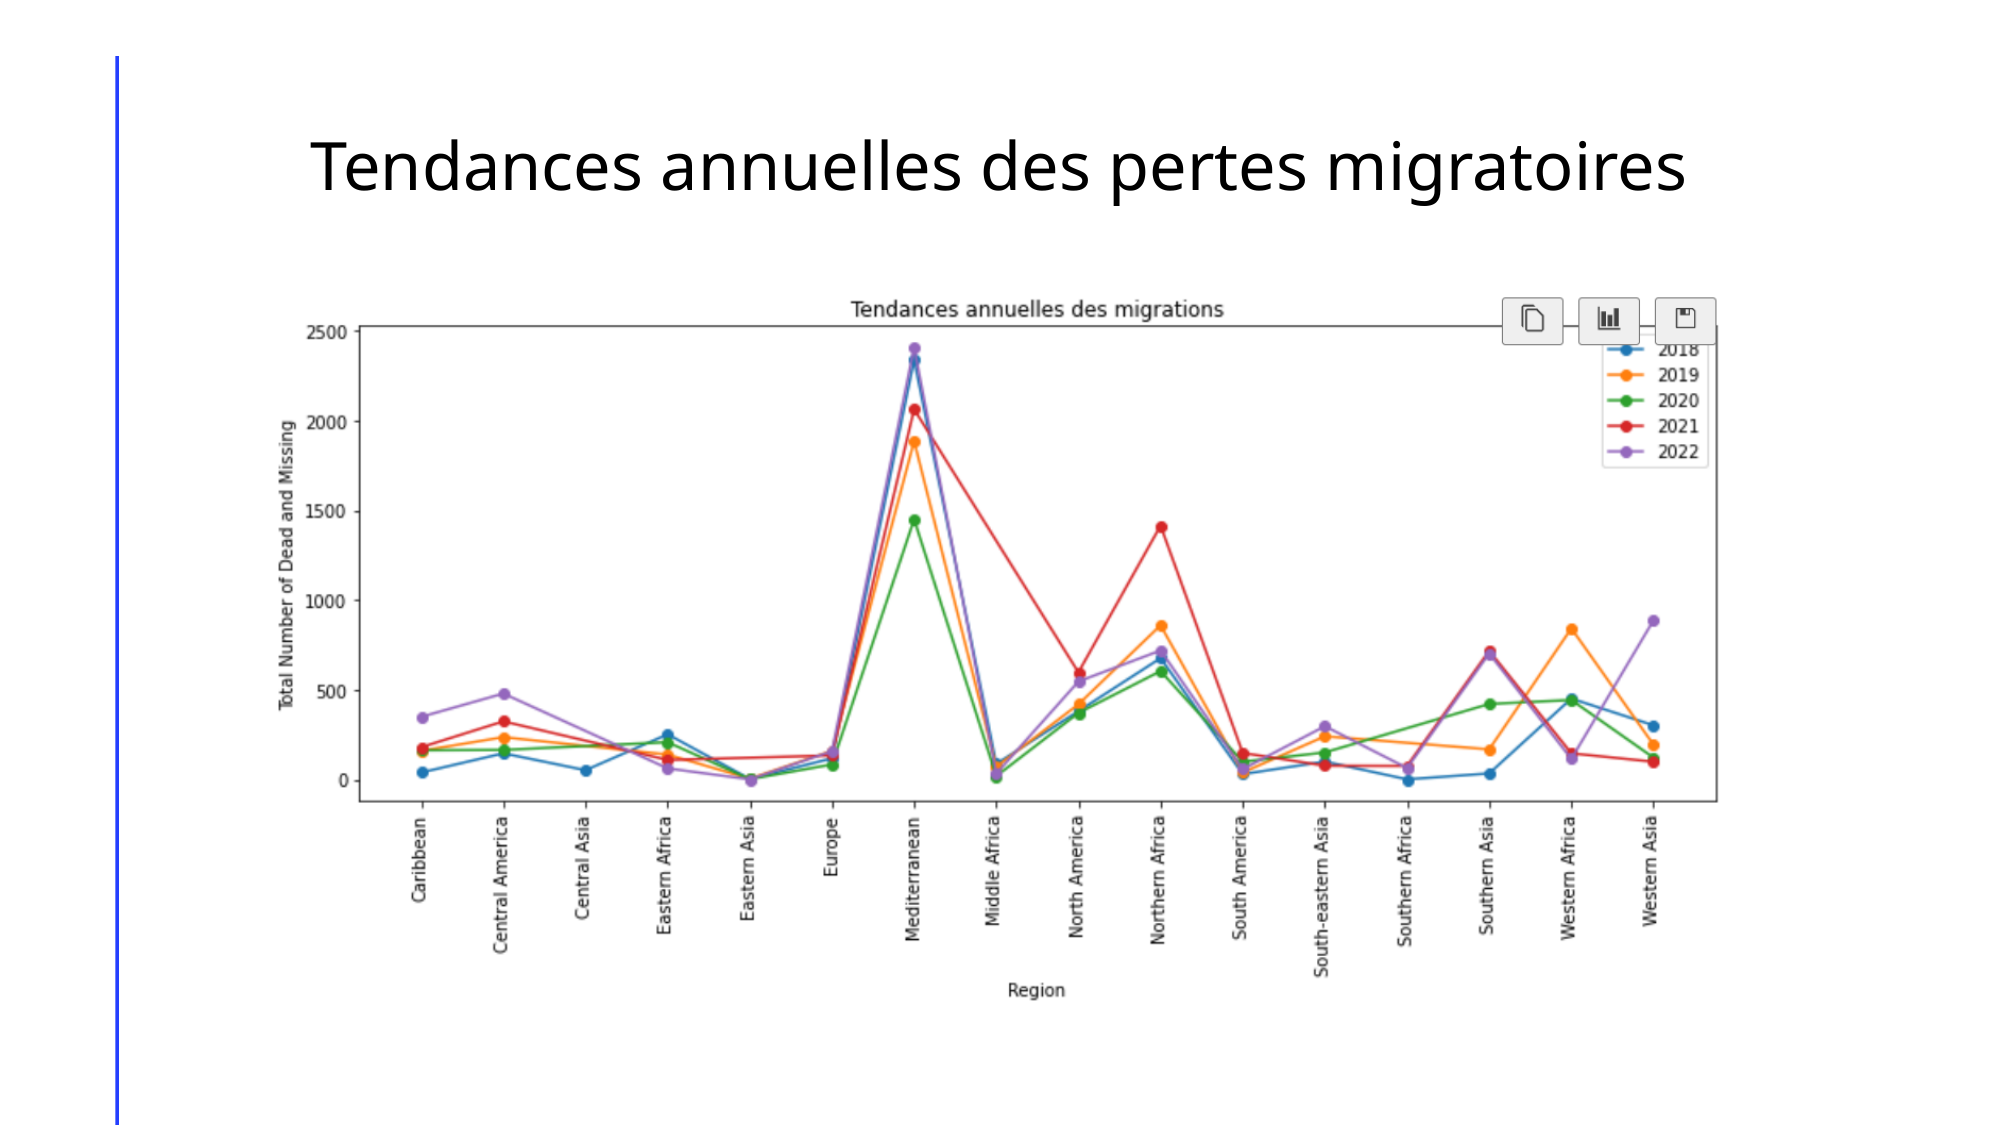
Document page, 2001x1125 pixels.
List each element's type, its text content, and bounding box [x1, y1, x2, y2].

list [274, 291, 1725, 1006]
title Tendances annuelles des pertes migratoires [137, 59, 1863, 278]
